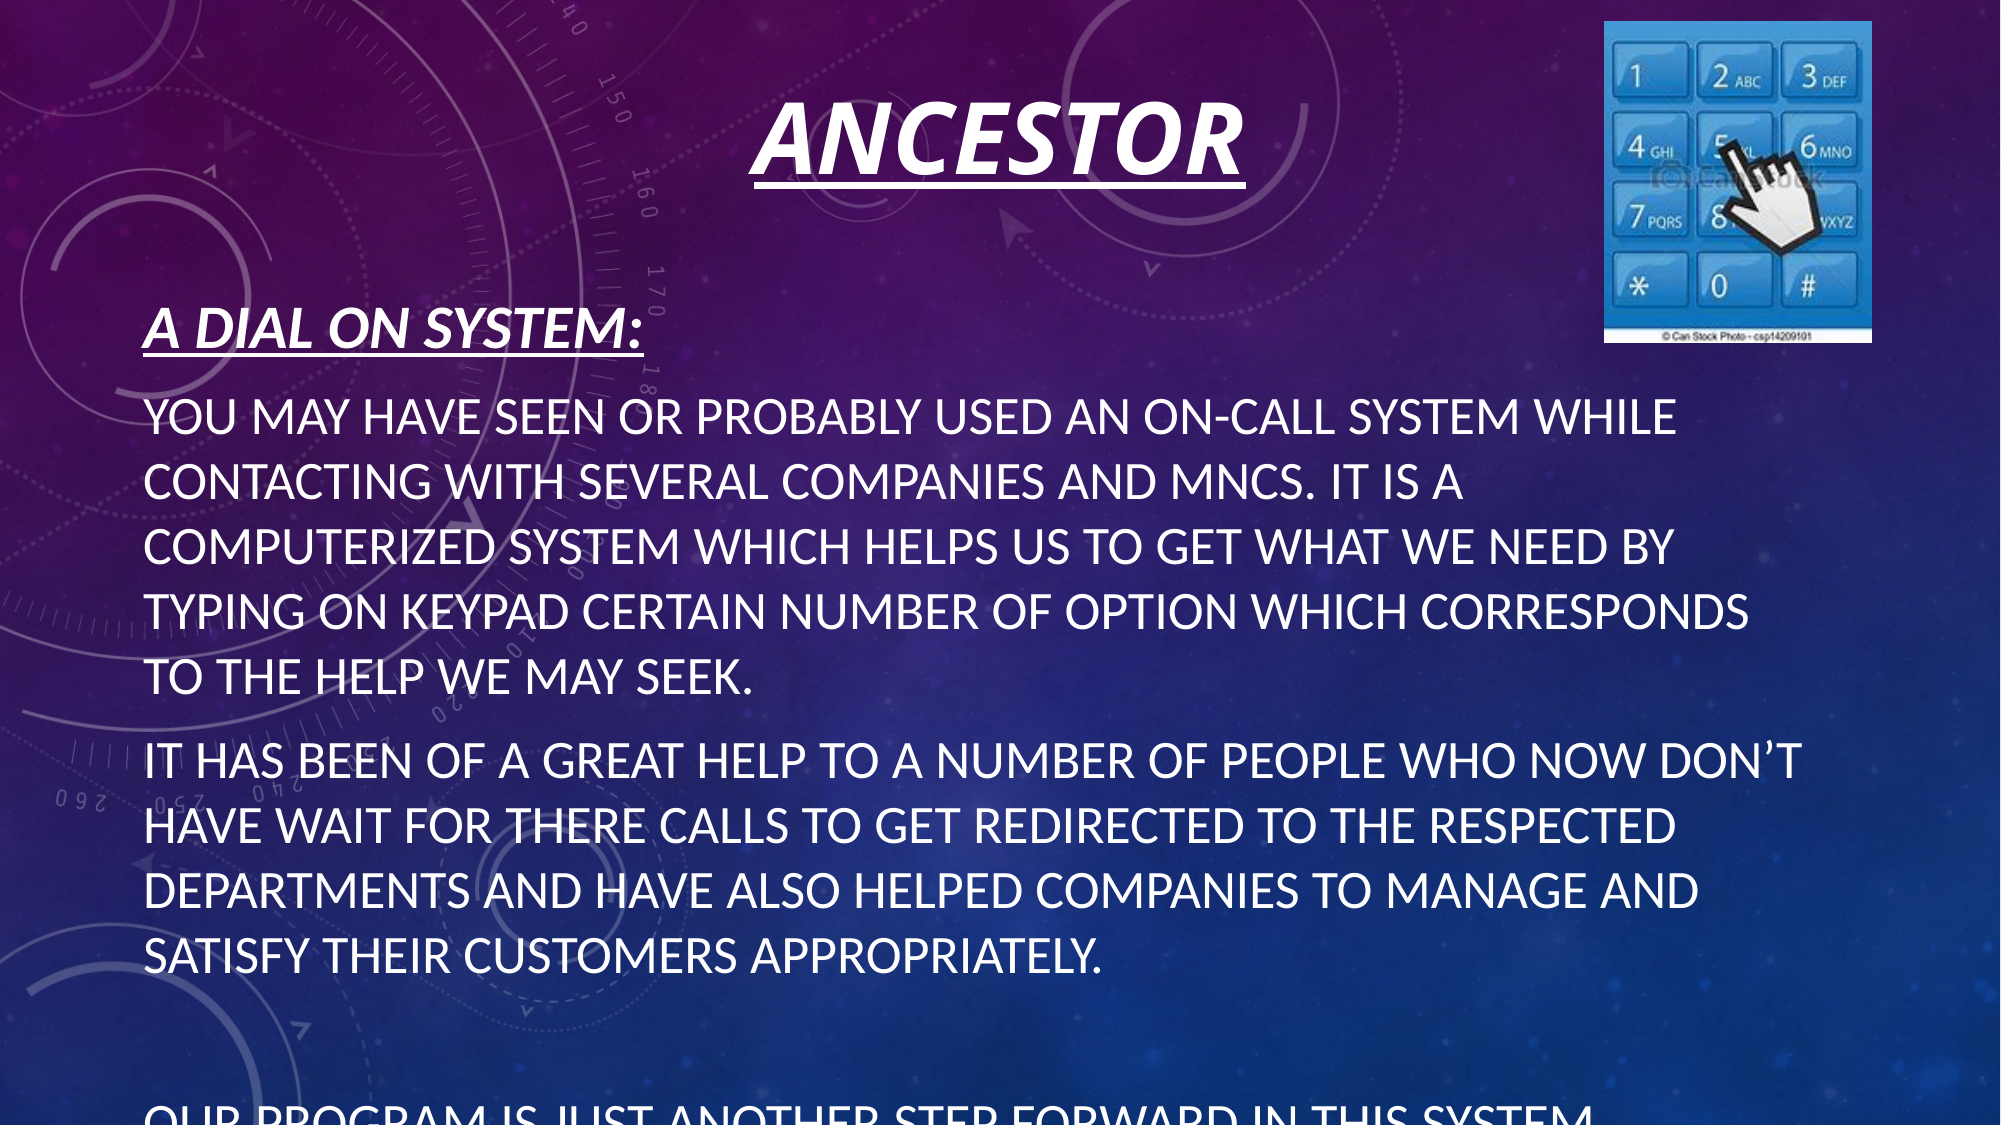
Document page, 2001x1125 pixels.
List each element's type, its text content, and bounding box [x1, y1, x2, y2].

picture [0, 0, 2001, 1125]
subtitle A Dial on System: You may have seen or probably used an on-call system while contacting with several Companies and MNCs. It is a computerized system which helps us to get what we need by typing on keypad certain number of option which corresponds to the help we may seek. It has been of a great help to a number of people who now don’t have wait for there calls to get redirected to the respected departments and have also helped companies to manage and satisfy their customers appropriately. Our program is just another step forward in this system. [128, 279, 1829, 1125]
title Ancestor [249, 21, 1603, 202]
